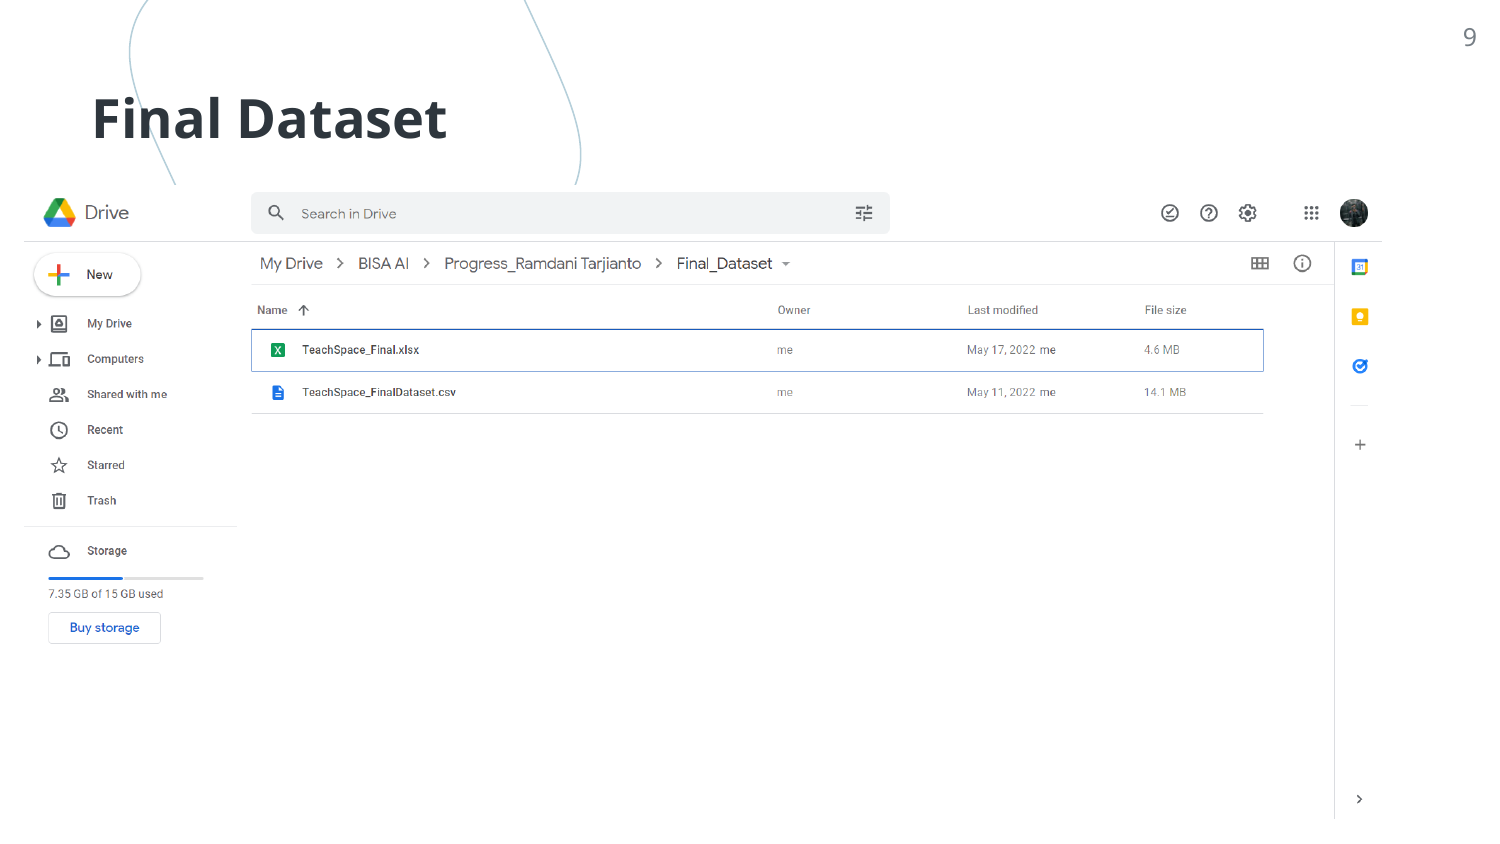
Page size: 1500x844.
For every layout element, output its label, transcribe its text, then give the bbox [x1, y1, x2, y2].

title Final Dataset [91, 84, 555, 161]
slide_number ‹#› [1387, 21, 1478, 86]
picture [24, 184, 1382, 819]
